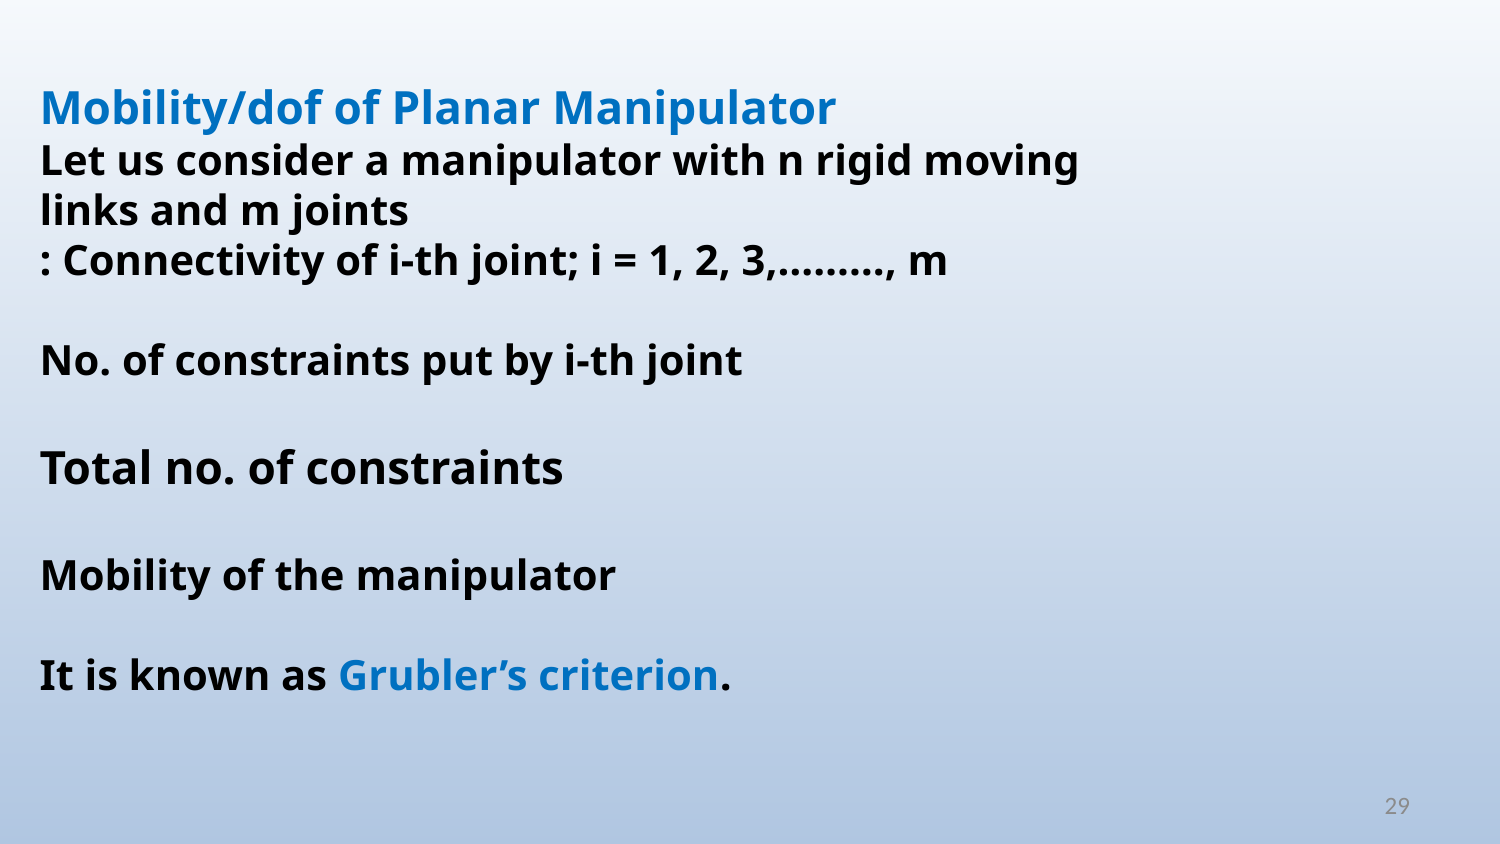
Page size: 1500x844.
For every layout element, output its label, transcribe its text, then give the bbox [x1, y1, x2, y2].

slide_number 29 [1074, 782, 1425, 827]
